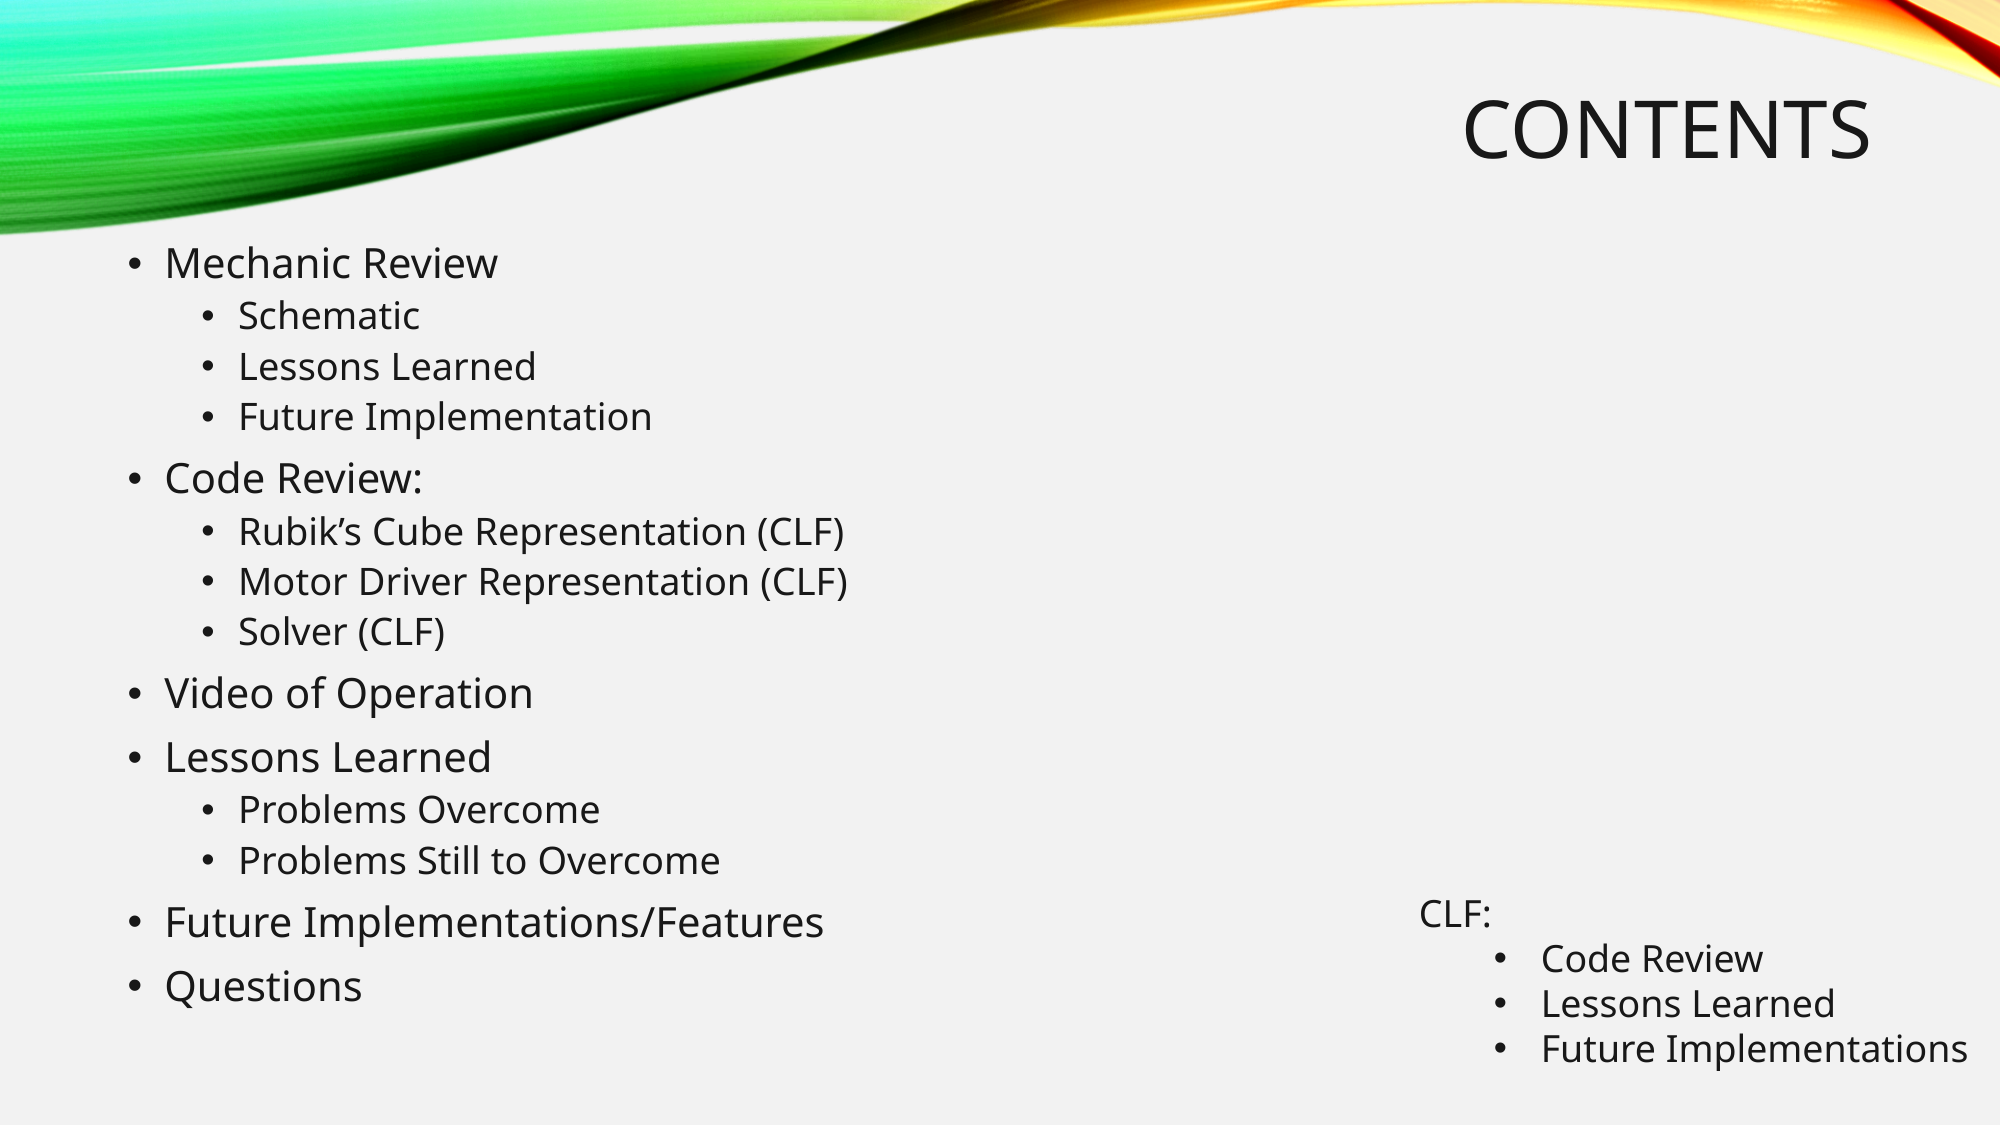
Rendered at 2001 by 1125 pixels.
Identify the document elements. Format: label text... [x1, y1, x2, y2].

title Contents [474, 81, 1888, 184]
text_box CLF: Code Review Lessons Learned Future Implementations [1404, 882, 1986, 1123]
picture [0, 0, 2000, 237]
list Mechanic Review Schematic Lessons Learned Future Implementation Code Review: Rubik’s Cube Representation (CLF) Motor Driver Representation (CLF) Solver (CLF) Video of Operation Lessons Learned Problems Overcome Problems Still to Overcome Future Implementations/Features Questions [112, 235, 1888, 1021]
